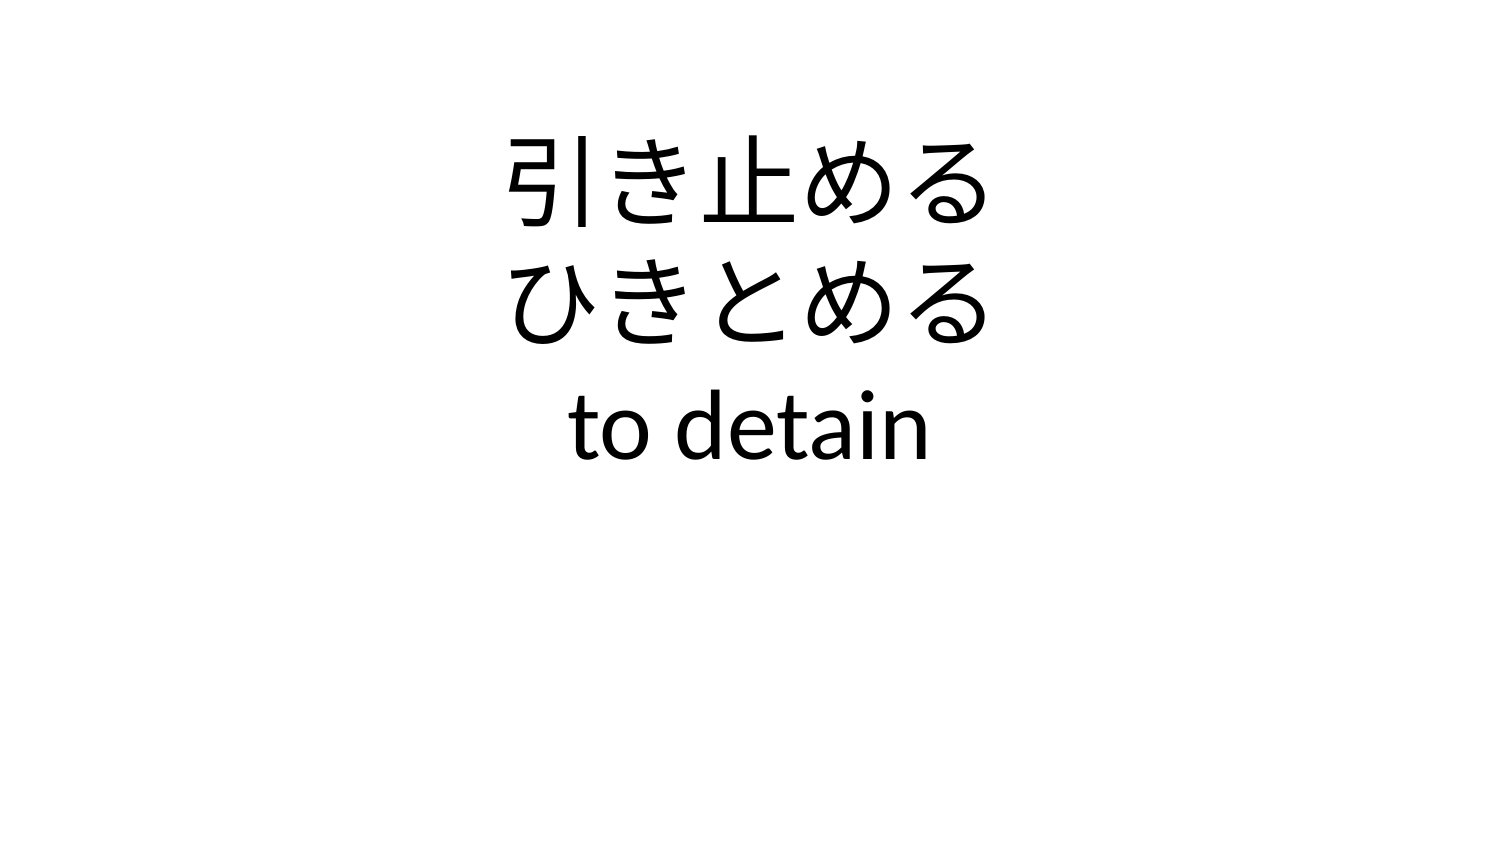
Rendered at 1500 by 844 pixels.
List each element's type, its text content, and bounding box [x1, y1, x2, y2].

text_box 引き止める ひきとめる to detain [0, 149, 1500, 450]
